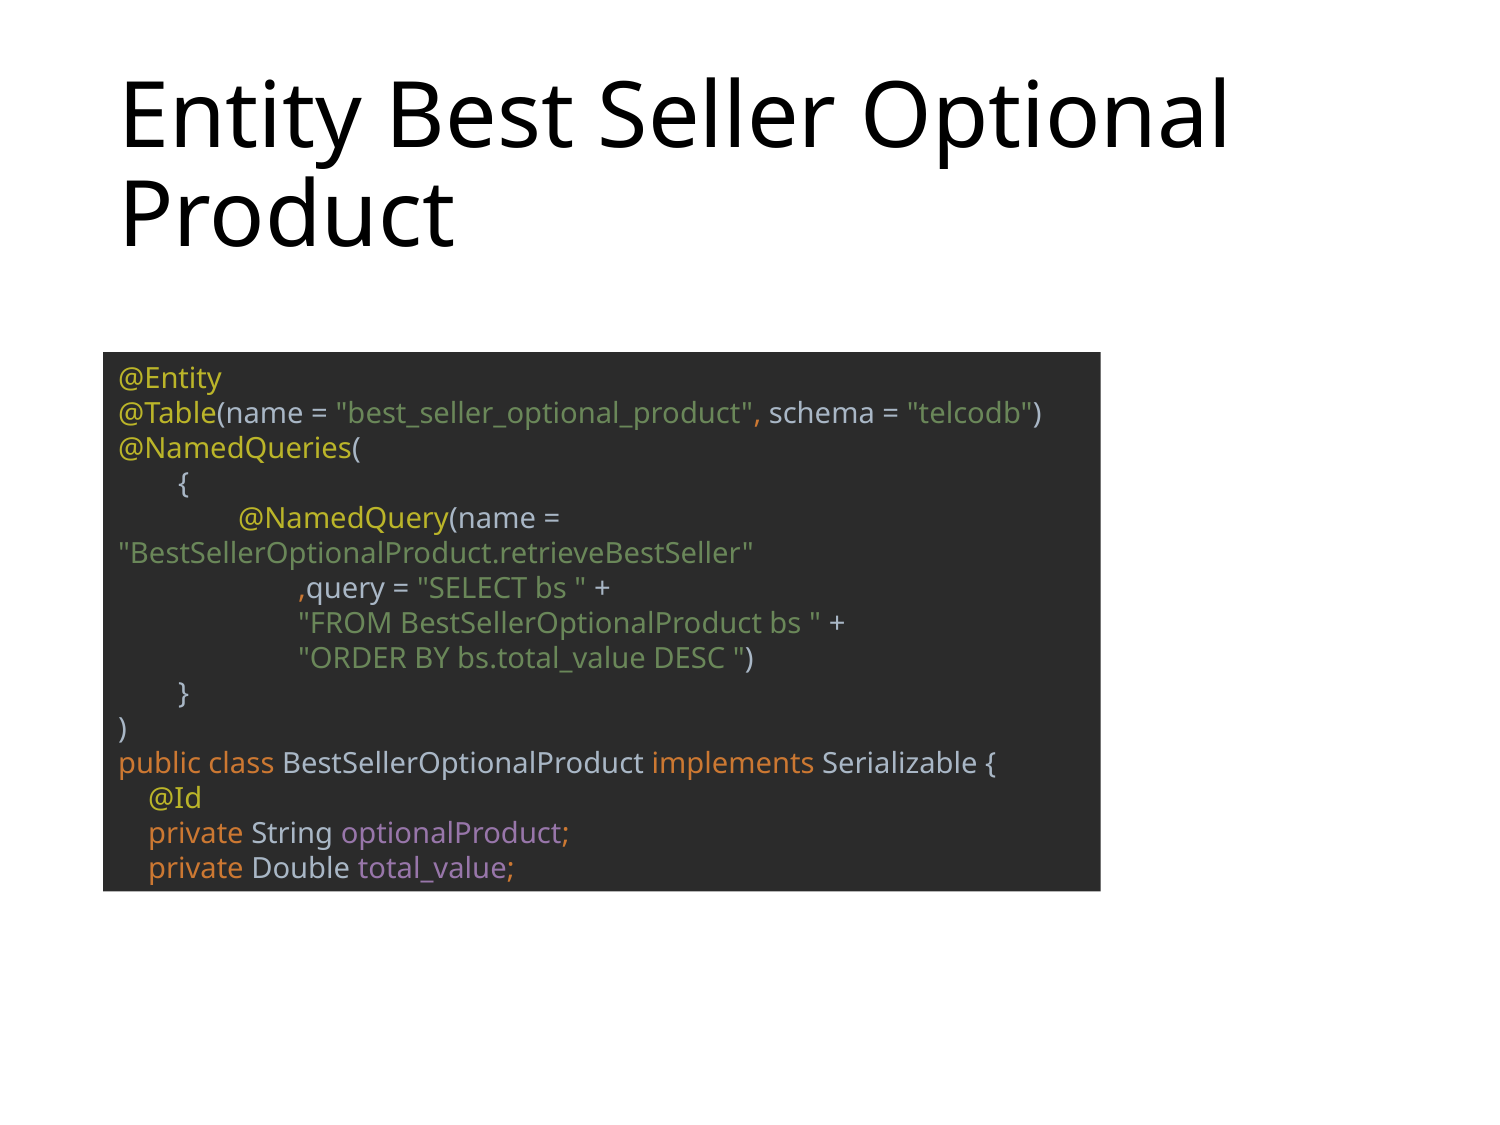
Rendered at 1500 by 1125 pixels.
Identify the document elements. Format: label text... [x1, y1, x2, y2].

title Entity Best Seller Optional Product [103, 58, 1397, 276]
text_box @Entity @Table(name = "best_seller_optional_product", schema = "telcodb") @NamedQueries( { @NamedQuery(name = "BestSellerOptionalProduct.retrieveBestSeller" ,query = "SELECT bs " + "FROM BestSellerOptionalProduct bs " + "ORDER BY bs.total_value DESC ") } ) public class BestSellerOptionalProduct implements Serializable { @Id private String optionalProduct; private Double total_value; [103, 352, 1101, 892]
